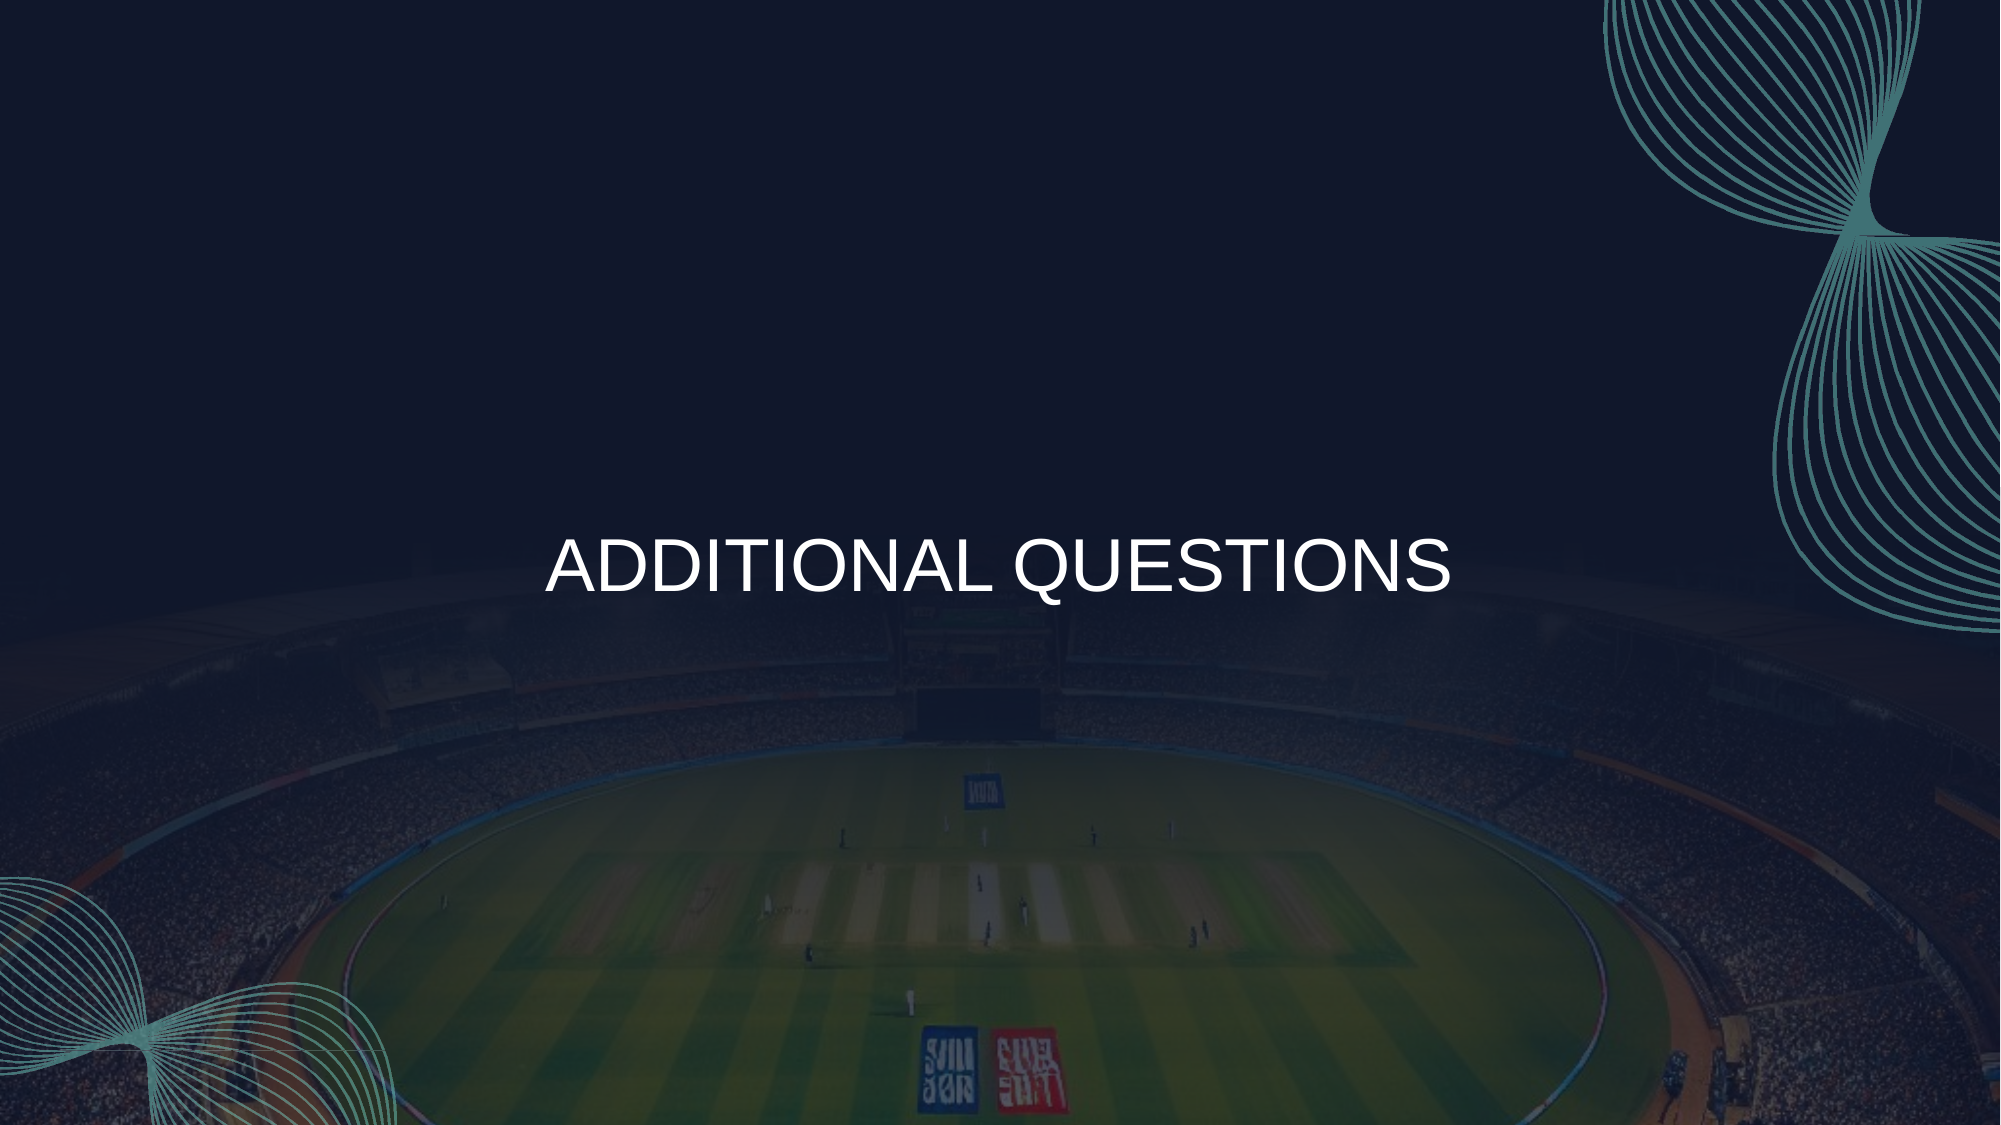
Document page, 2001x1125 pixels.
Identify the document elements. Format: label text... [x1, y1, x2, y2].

text_box ADDITIONAL QUESTIONS [492, 509, 1508, 615]
